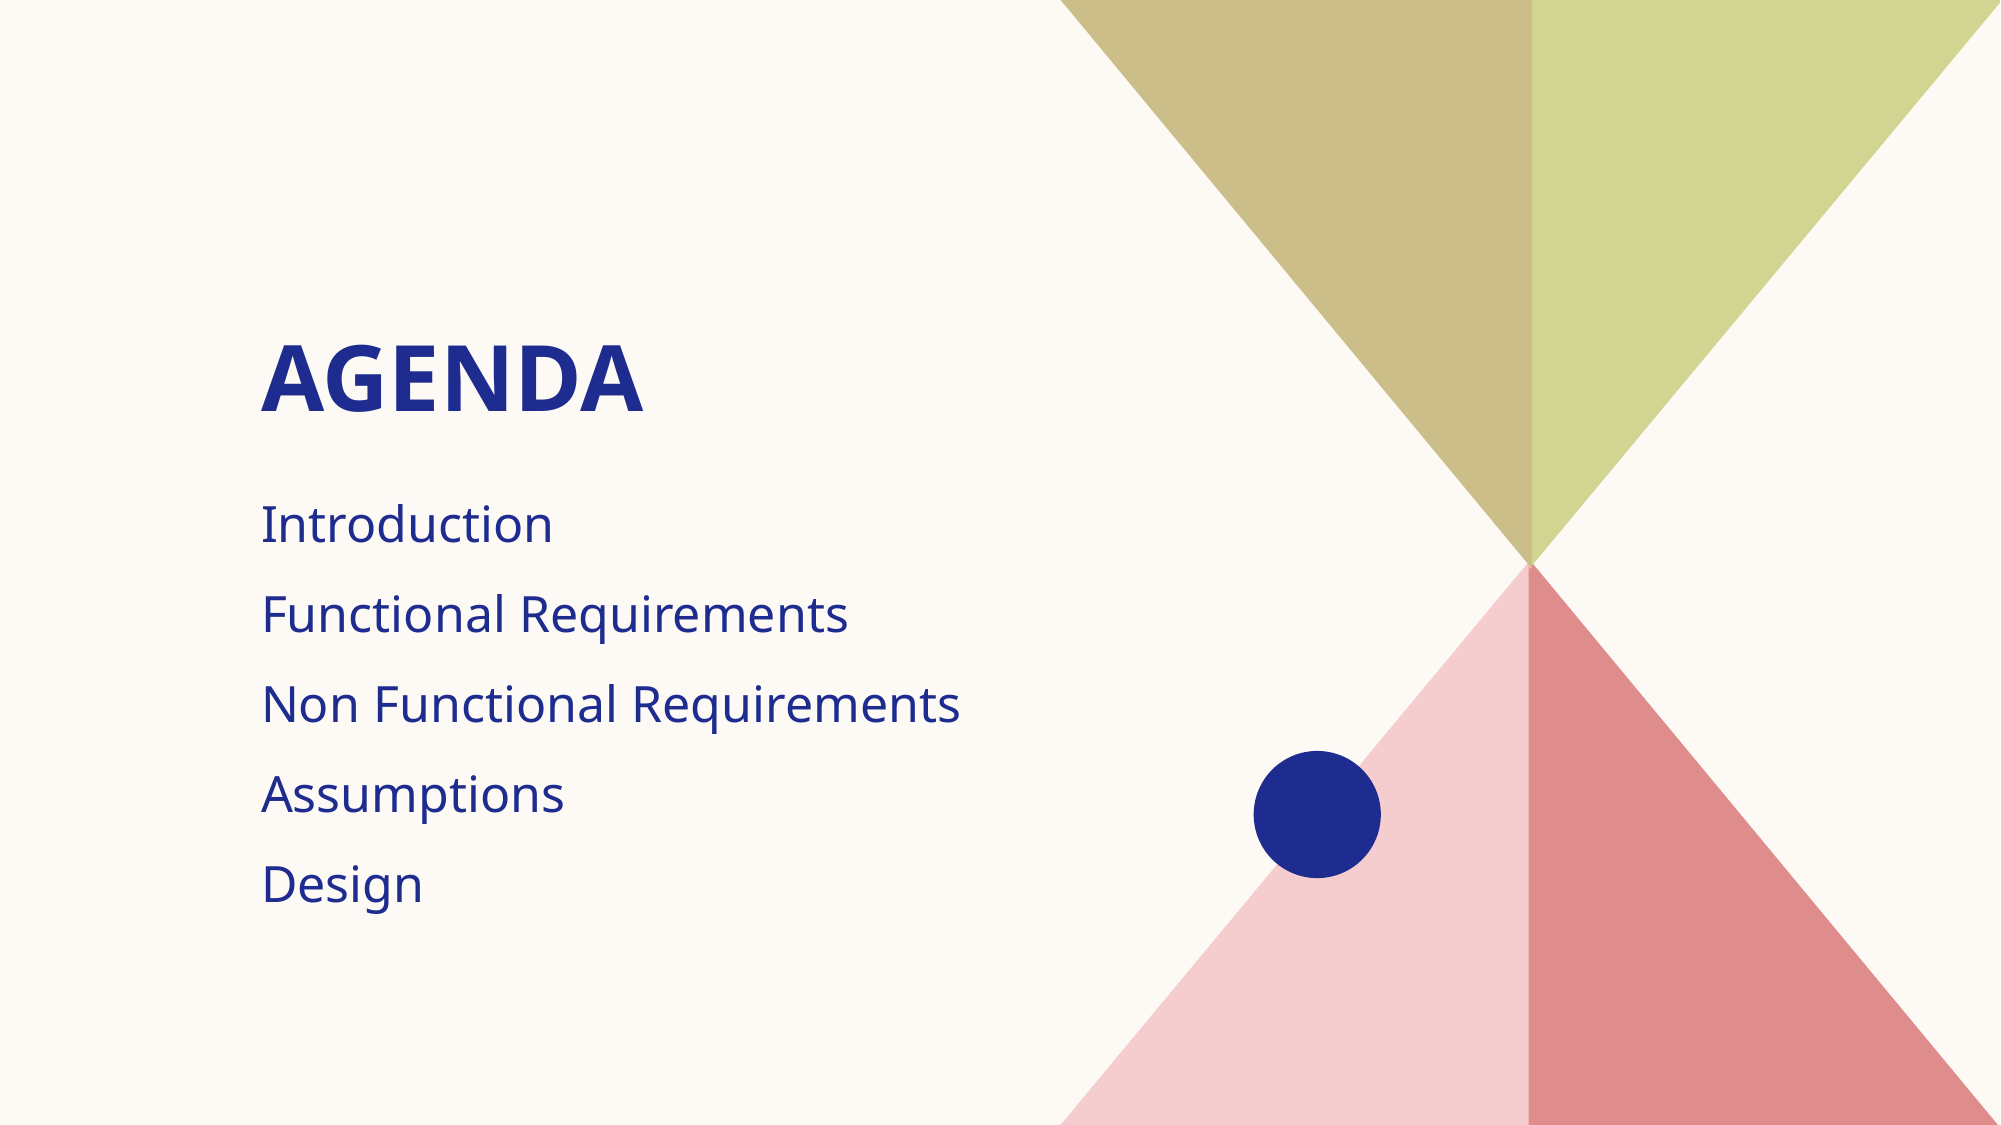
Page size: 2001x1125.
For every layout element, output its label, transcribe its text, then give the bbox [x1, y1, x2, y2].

list Introduction​ Functional Requirements ​Non Functional Requirements Assumptions ​Design [246, 454, 1180, 967]
title AGENDA [246, 311, 1180, 438]
